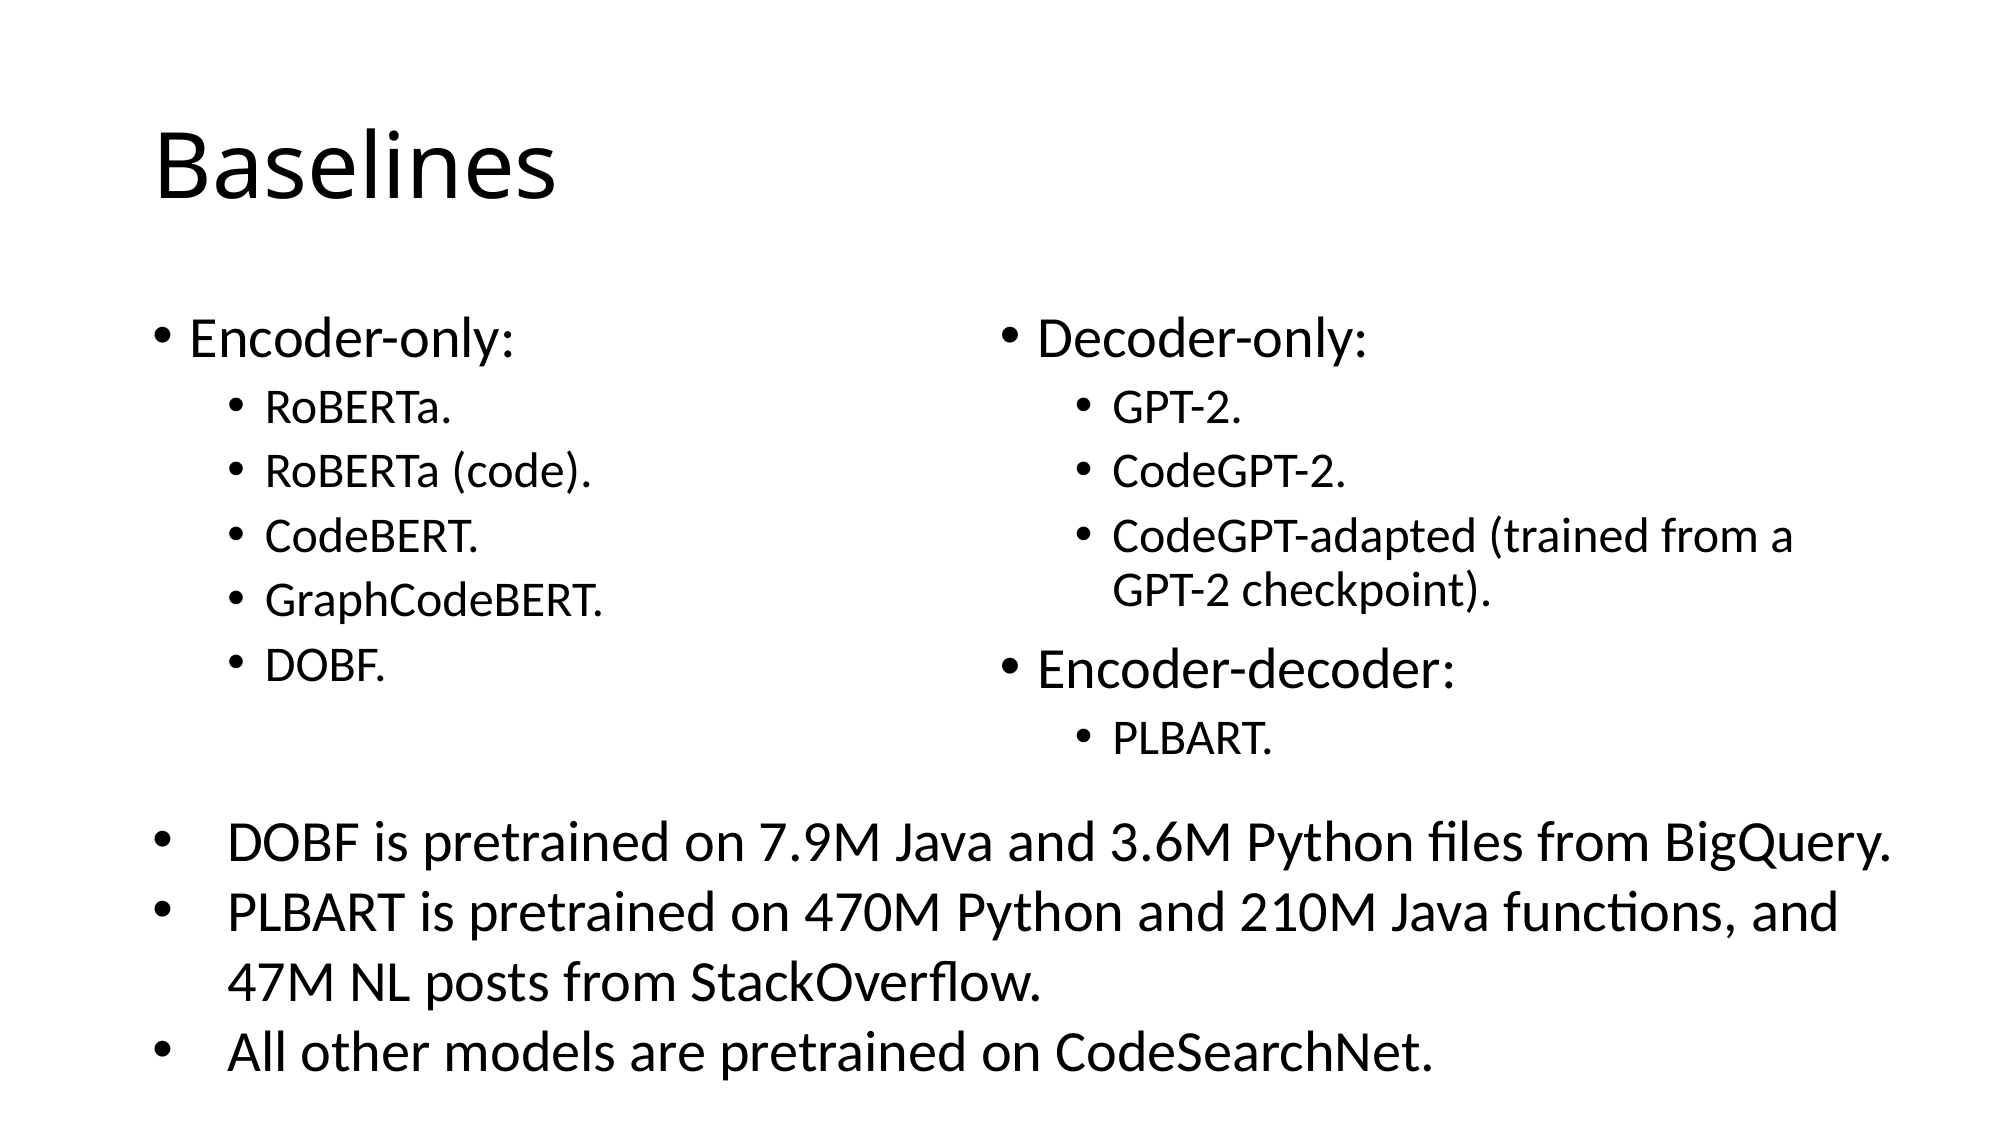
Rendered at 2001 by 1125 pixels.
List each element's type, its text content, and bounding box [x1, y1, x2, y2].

title Baselines [137, 59, 1863, 278]
text_box DOBF is pretrained on 7.9M Java and 3.6M Python files from BigQuery. PLBART is pretrained on 470M Python and 210M Java functions, and 47M NL posts from StackOverflow. All other models are pretrained on CodeSearchNet. [137, 795, 1919, 1091]
list Encoder-only: RoBERTa. RoBERTa (code). CodeBERT. GraphCodeBERT. DOBF. Decoder-only: GPT-2. CodeGPT-2. CodeGPT-adapted (trained from a GPT-2 checkpoint). Encoder-decoder: PLBART. [137, 299, 1863, 774]
